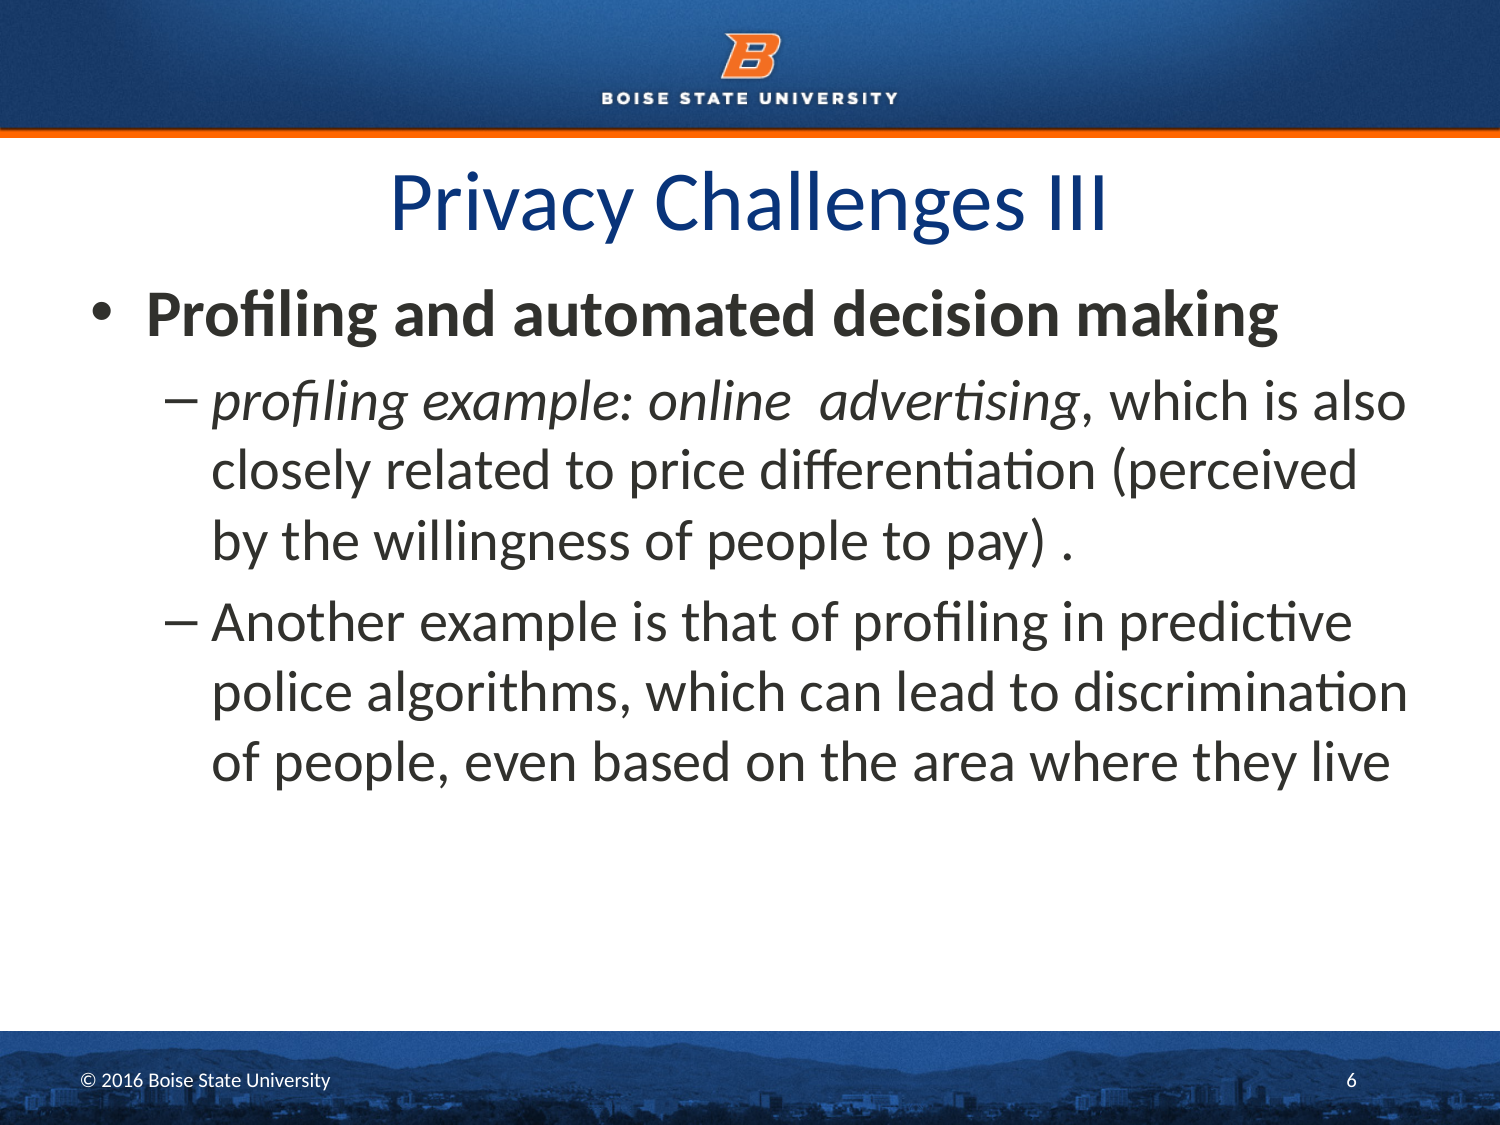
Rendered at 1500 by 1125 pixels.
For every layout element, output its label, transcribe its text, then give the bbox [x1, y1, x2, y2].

title Privacy Challenges III [75, 137, 1425, 255]
list Profiling and automated decision making profiling example: online advertising, which is also closely related to price differentiation (perceived by the willingness of people to pay) . Another example is that of profiling in predictive police algorithms, which can lead to discrimination of people, even based on the area where they live [75, 262, 1425, 1005]
picture [0, 1031, 1500, 1125]
picture [0, 0, 1500, 138]
